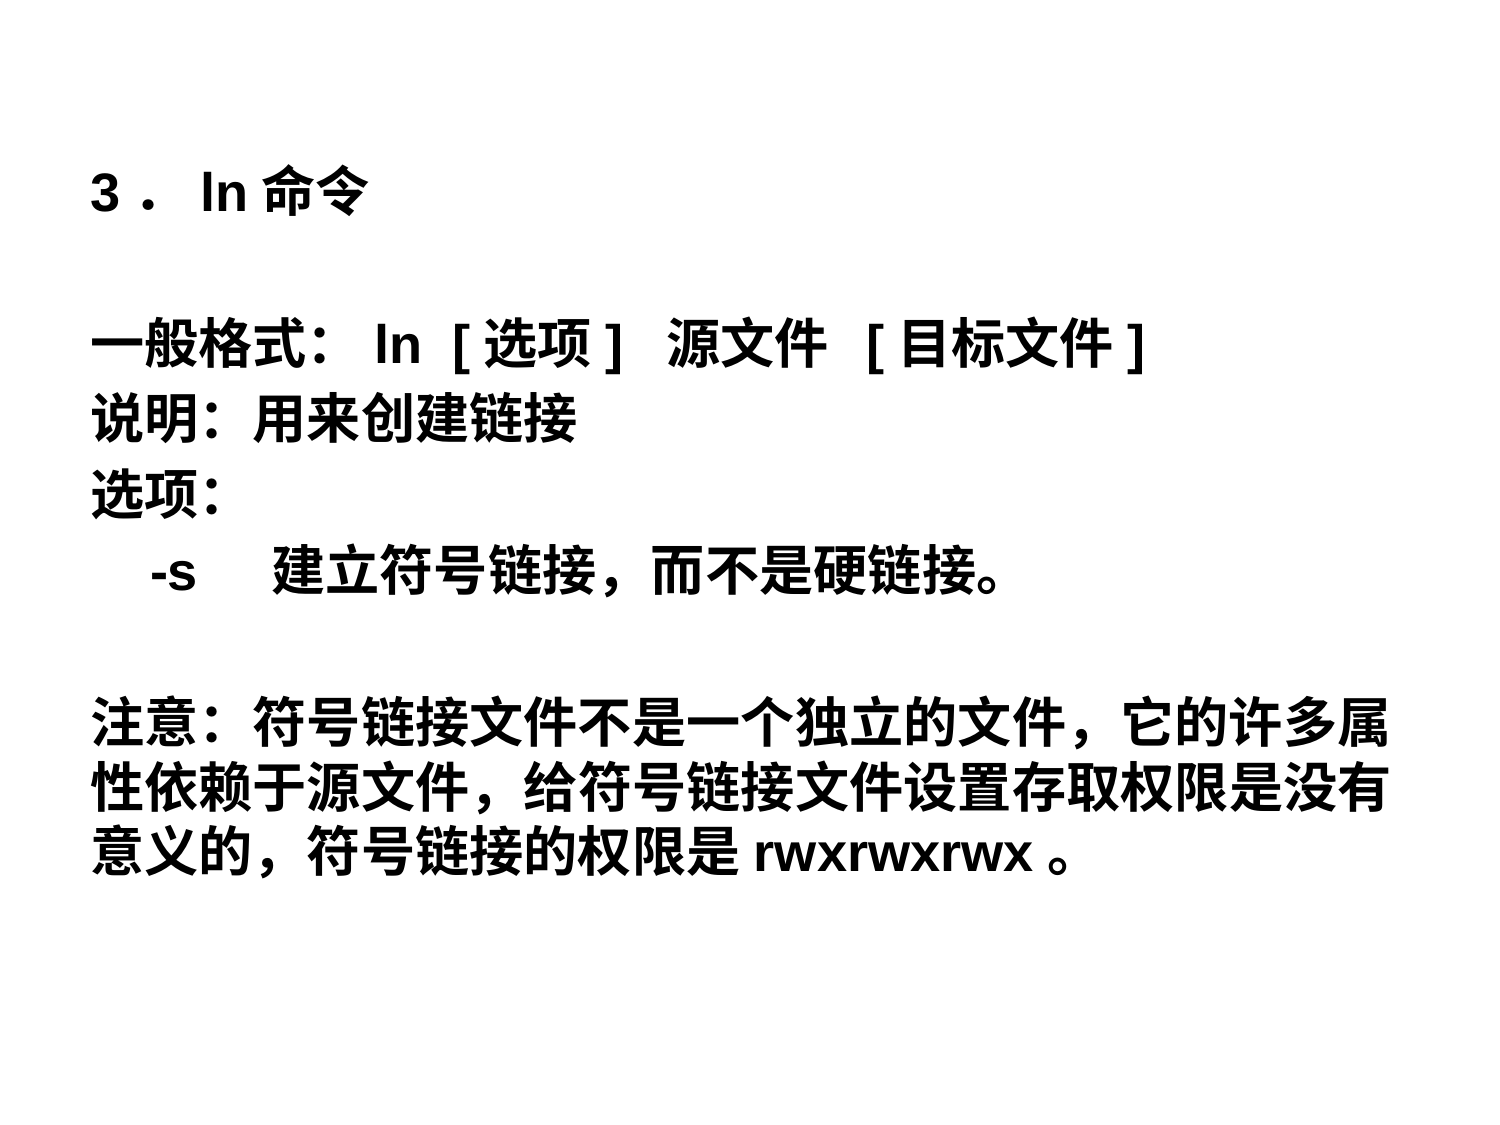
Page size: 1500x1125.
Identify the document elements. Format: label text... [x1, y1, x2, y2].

list 3．ln命令 一般格式：ln [选项] 源文件 [目标文件] 说明：用来创建链接 选项： -s 建立符号链接，而不是硬链接。 注意：符号链接文件不是一个独立的文件，它的许多属性依赖于源文件，给符号链接文件设置存取权限是没有意义的，符号链接的权限是rwxrwxrwx。 [75, 149, 1425, 1013]
